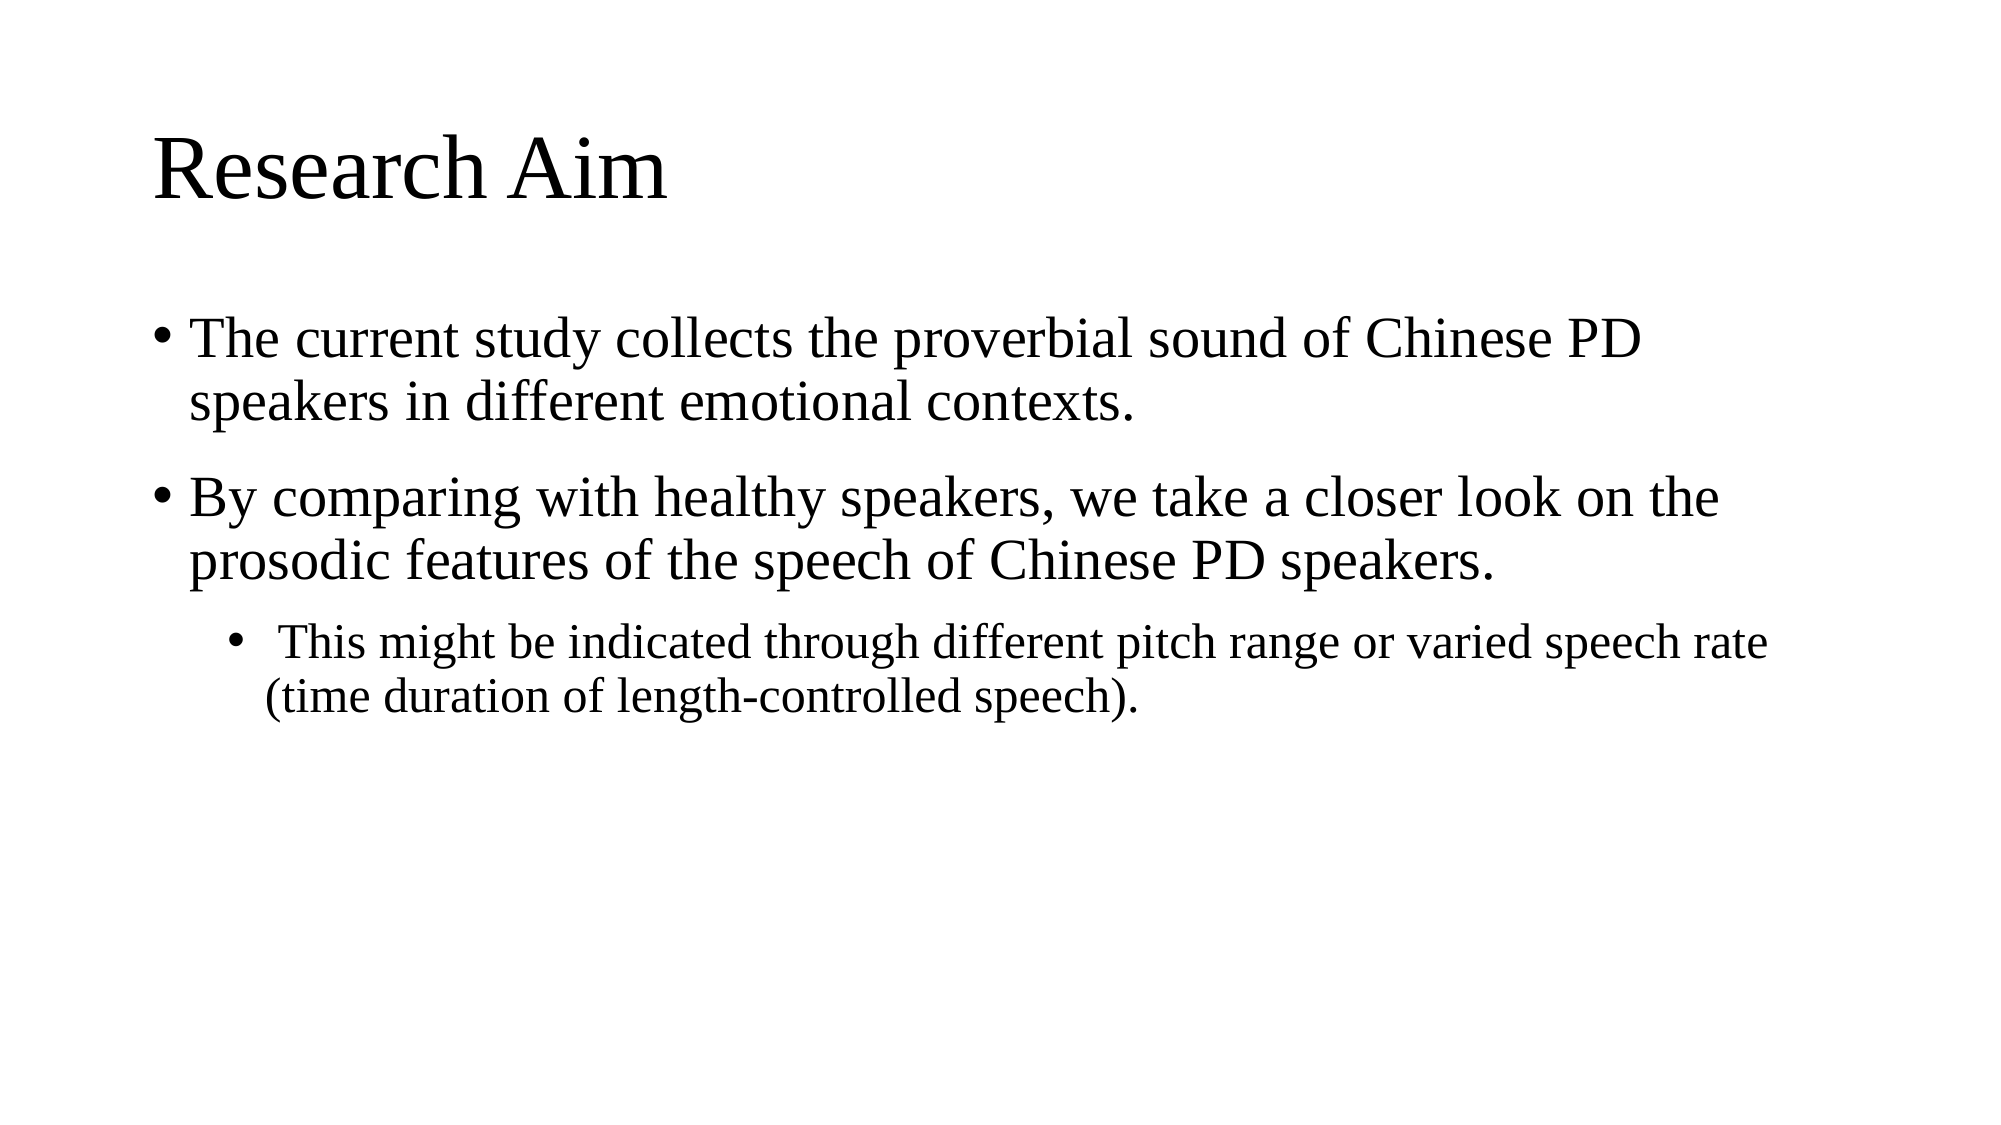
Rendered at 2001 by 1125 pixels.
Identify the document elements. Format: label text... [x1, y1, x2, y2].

title Research Aim [137, 59, 1863, 278]
list The current study collects the proverbial sound of Chinese PD speakers in different emotional contexts. By comparing with healthy speakers, we take a closer look on the prosodic features of the speech of Chinese PD speakers. This might be indicated through different pitch range or varied speech rate (time duration of length-controlled speech). [137, 299, 1863, 1014]
